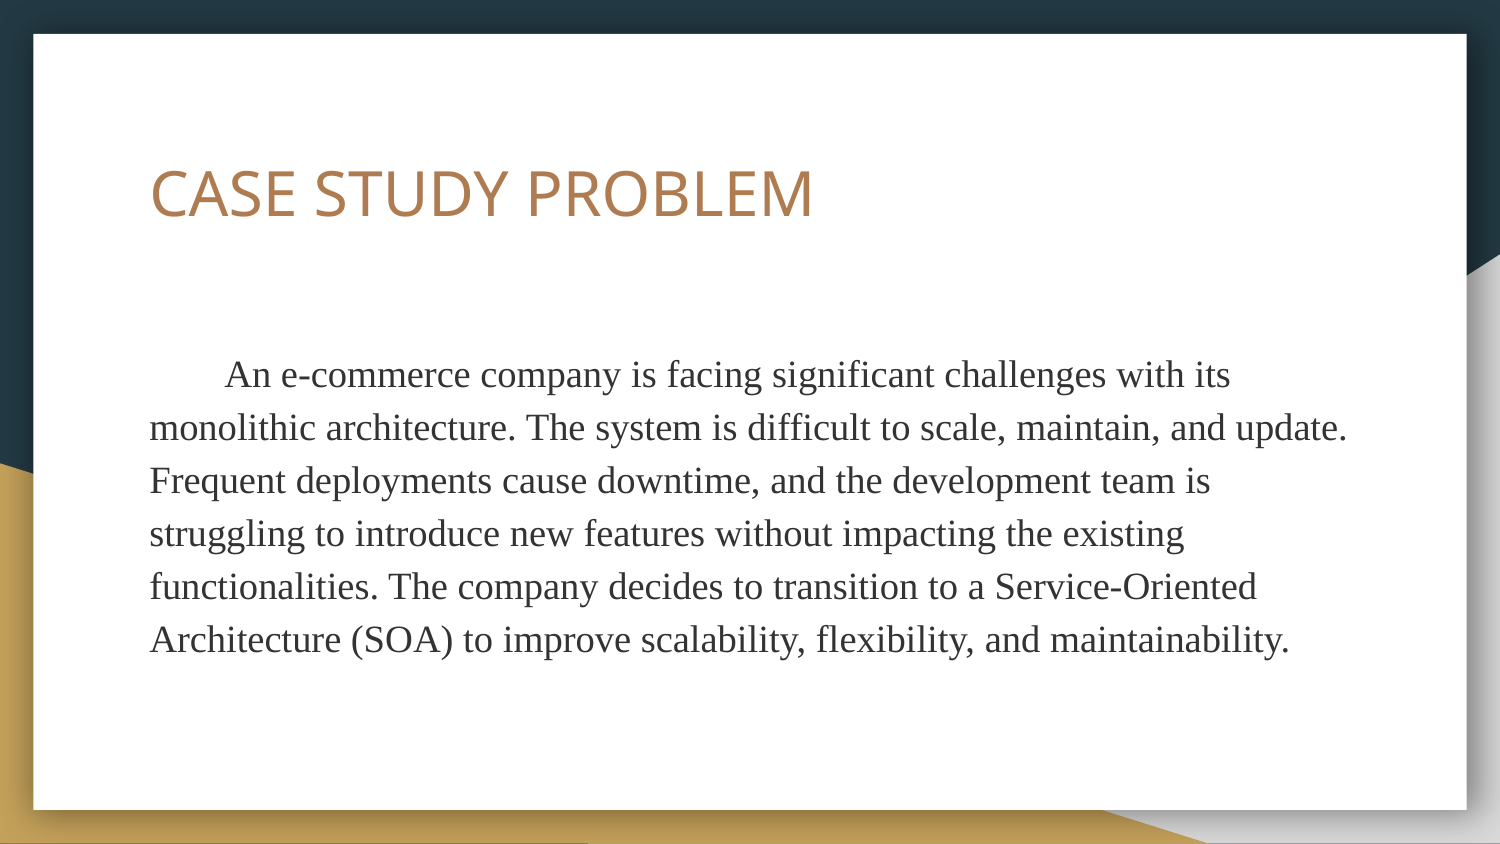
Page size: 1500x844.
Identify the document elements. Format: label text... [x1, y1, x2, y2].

list An e-commerce company is facing significant challenges with its monolithic architecture. The system is difficult to scale, maintain, and update. Frequent deployments cause downtime, and the development team is struggling to introduce new features without impacting the existing functionalities. The company decides to transition to a Service-Oriented Architecture (SOA) to improve scalability, flexibility, and maintainability. [134, 326, 1366, 729]
title CASE STUDY PROBLEM [134, 138, 1366, 296]
